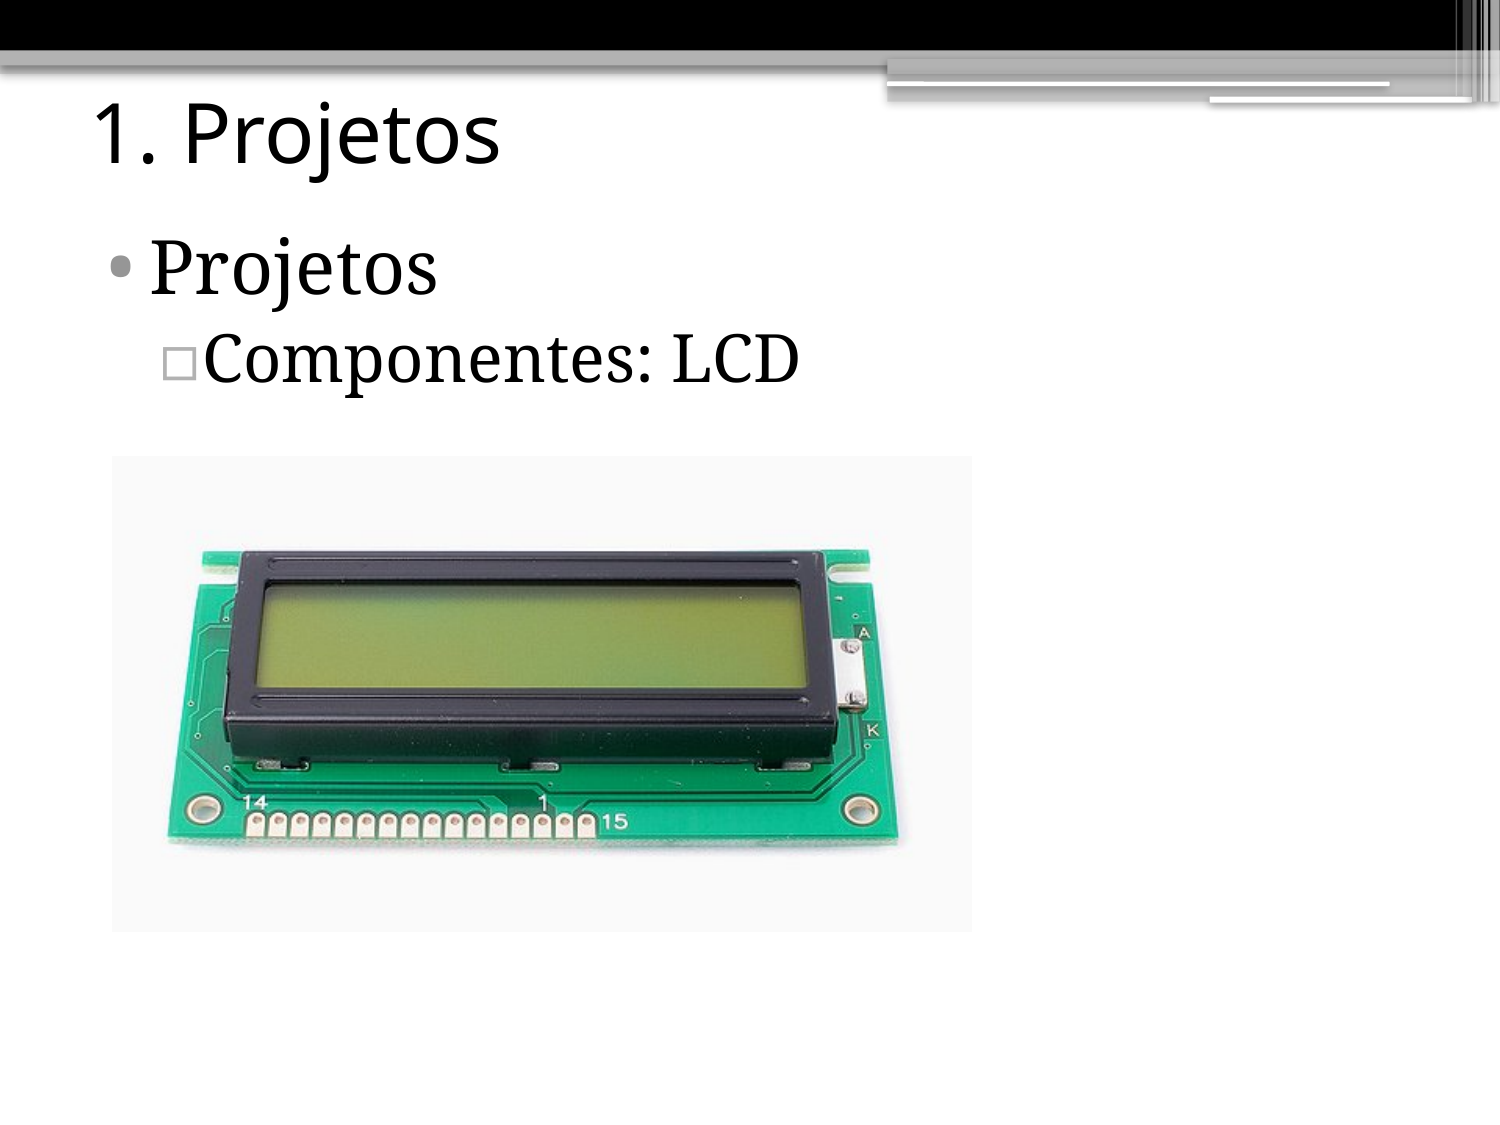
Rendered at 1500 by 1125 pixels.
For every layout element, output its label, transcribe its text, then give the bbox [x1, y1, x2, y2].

title 1. Projetos [75, 42, 1425, 218]
picture [111, 455, 972, 932]
list Projetos Componentes: LCD [75, 211, 1471, 1094]
